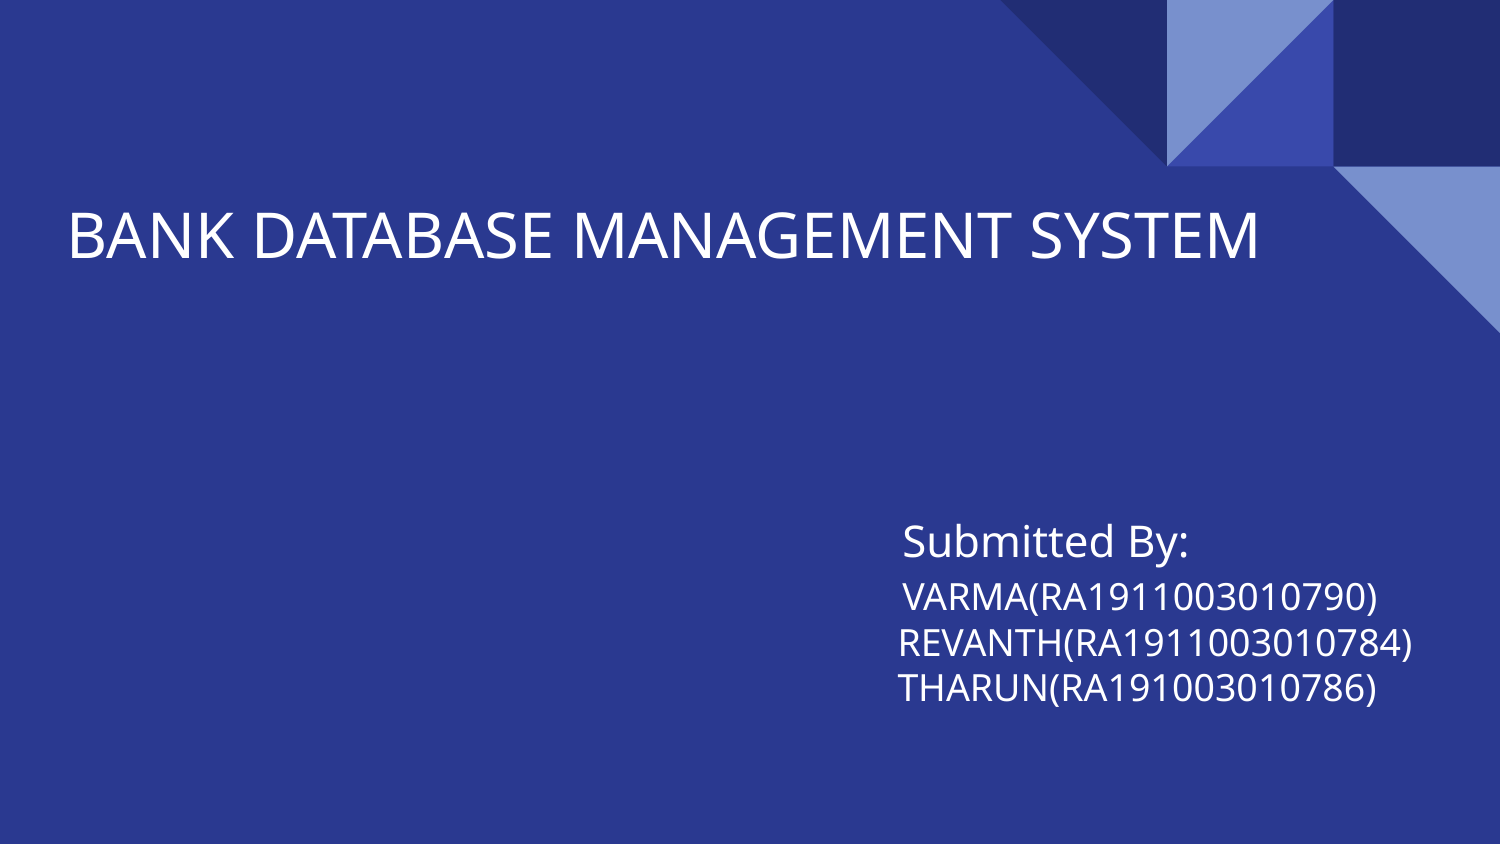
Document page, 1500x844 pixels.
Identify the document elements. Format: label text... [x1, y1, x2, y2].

subtitle Submitted By: VARMA(RA1911003010790) REVANTH(RA1911003010784) THARUN(RA191003010786) [151, 499, 1500, 844]
title BANK DATABASE MANAGEMENT SYSTEM [51, 88, 1447, 286]
